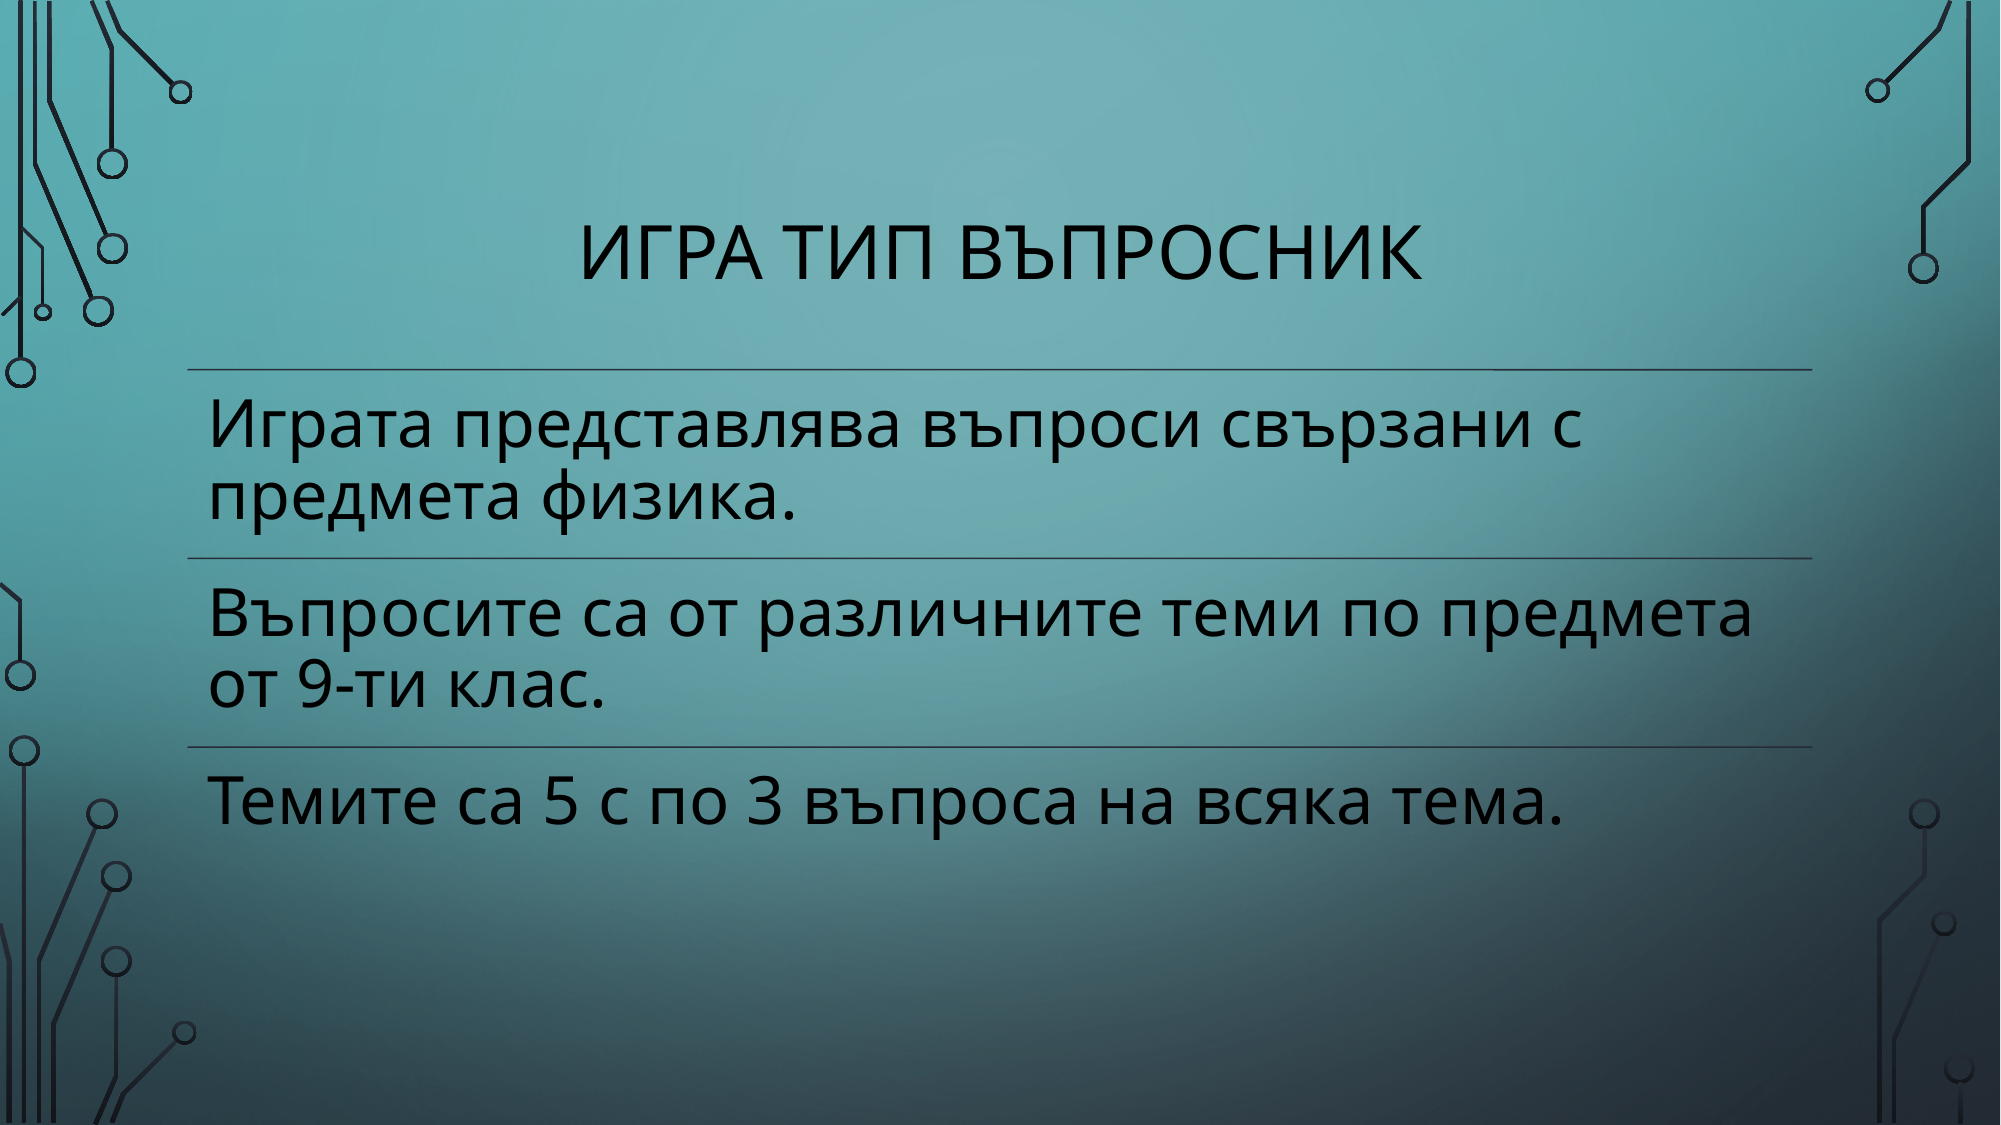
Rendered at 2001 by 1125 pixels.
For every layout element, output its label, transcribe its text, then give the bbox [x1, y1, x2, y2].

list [187, 369, 1813, 937]
title Игра тип Въпросник [187, 165, 1813, 345]
